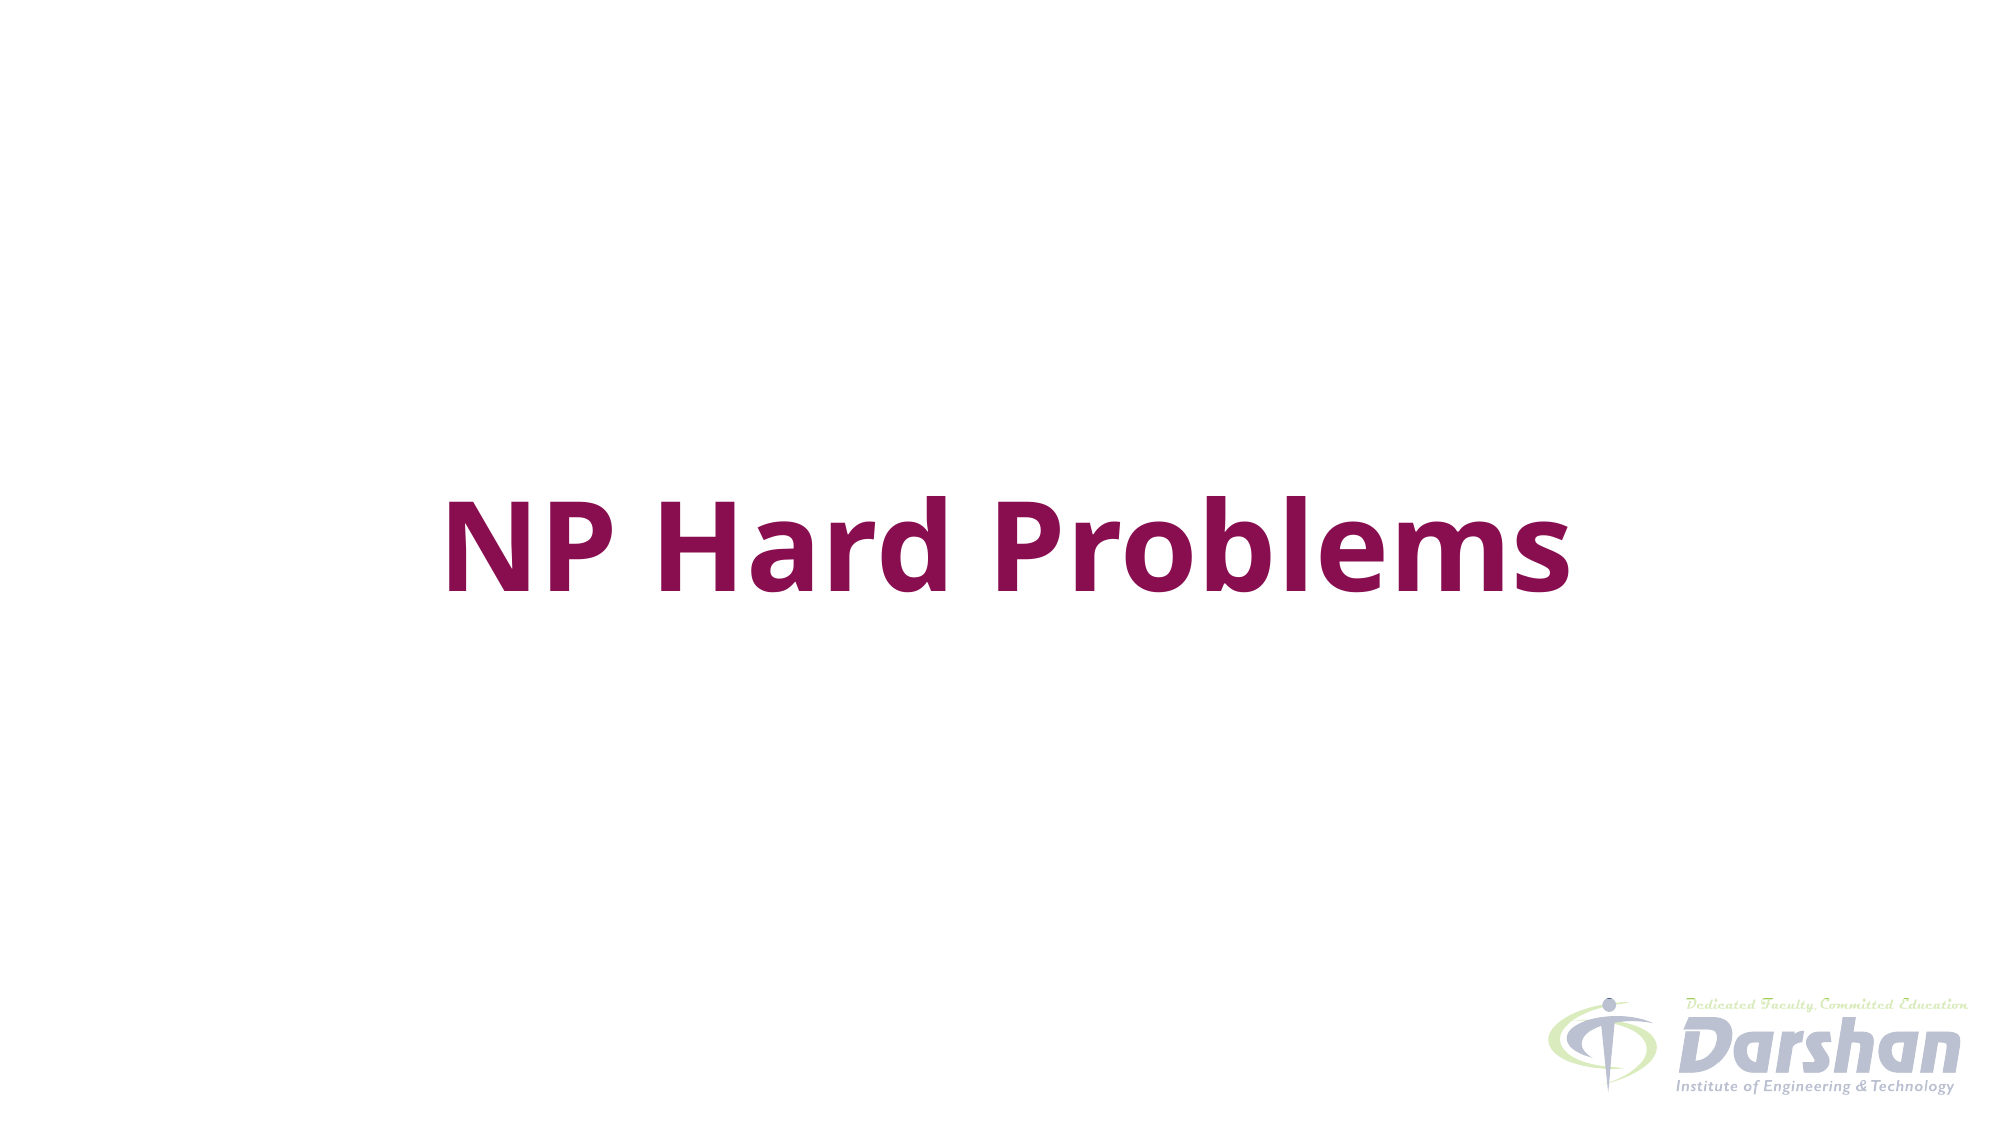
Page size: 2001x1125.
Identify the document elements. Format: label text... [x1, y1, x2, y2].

title NP Hard Problems [144, 434, 1869, 626]
table_header a [1548, 998, 1968, 1095]
